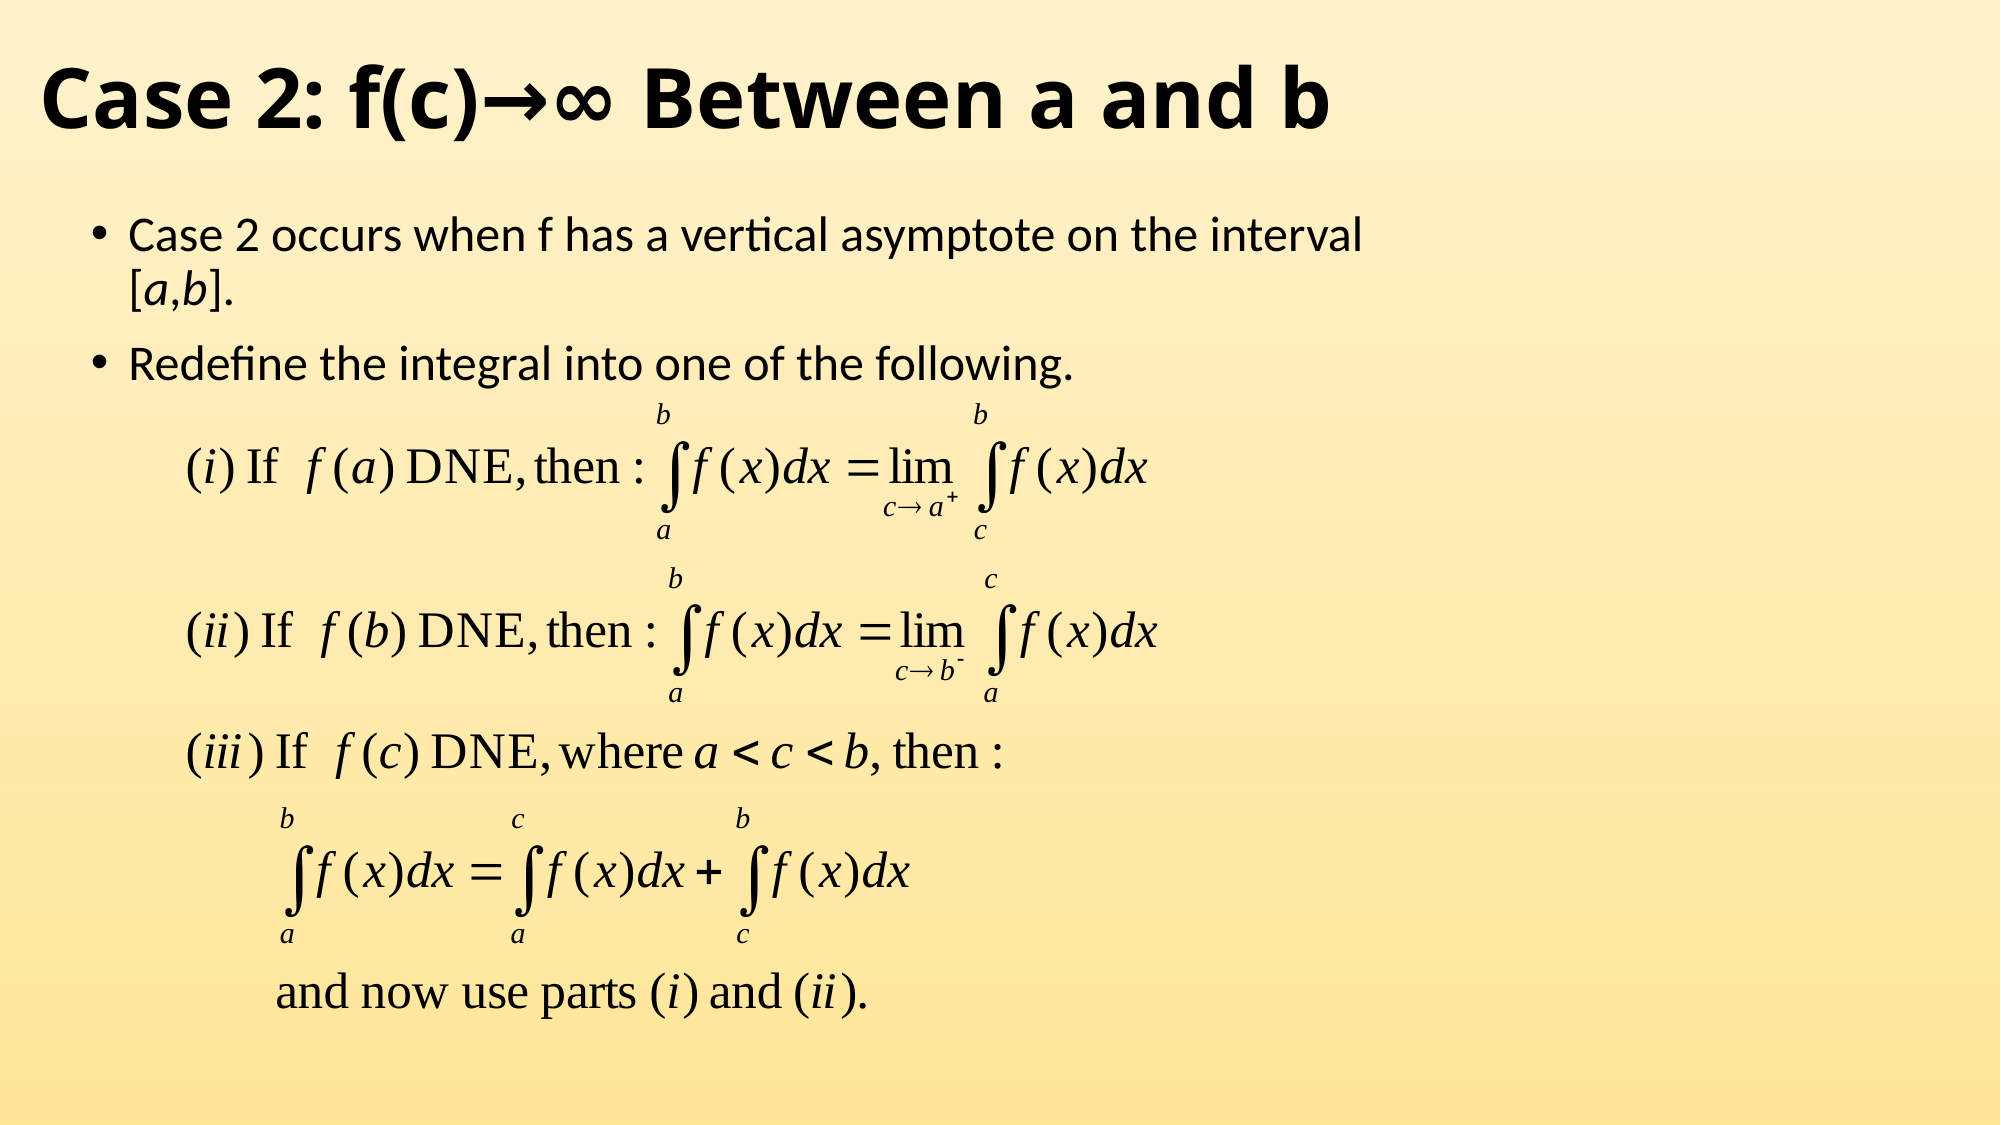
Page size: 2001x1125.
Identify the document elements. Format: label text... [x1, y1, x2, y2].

list Case 2 occurs when f has a vertical asymptote on the interval [a,b]. Redefine the integral into one of the following. [75, 200, 1401, 925]
title Case 2: f(c)→∞ Between a and b [24, 0, 1825, 215]
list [178, 391, 1168, 1030]
